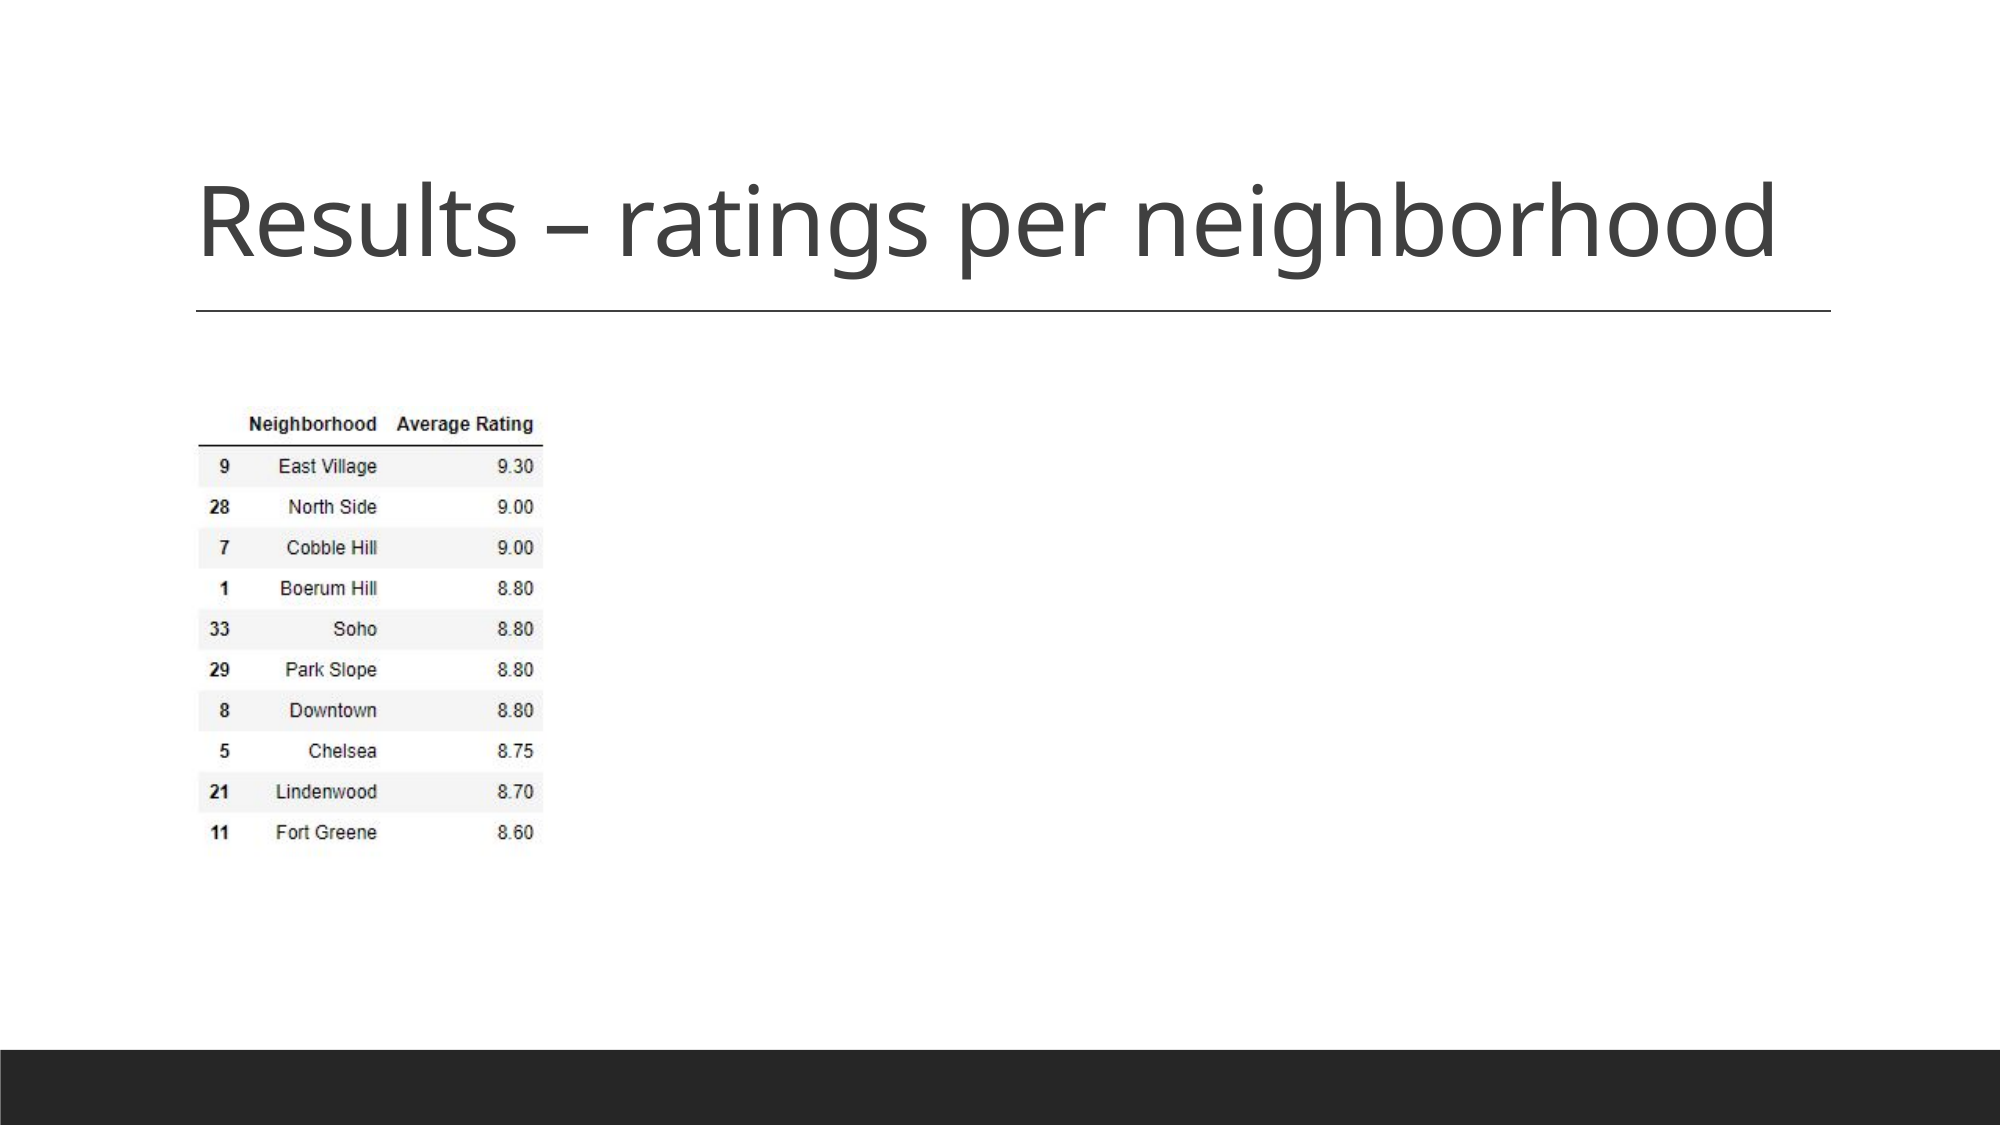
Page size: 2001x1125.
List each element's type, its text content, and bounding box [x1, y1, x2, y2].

picture [179, 406, 548, 867]
title Results – ratings per neighborhood [180, 47, 1830, 285]
